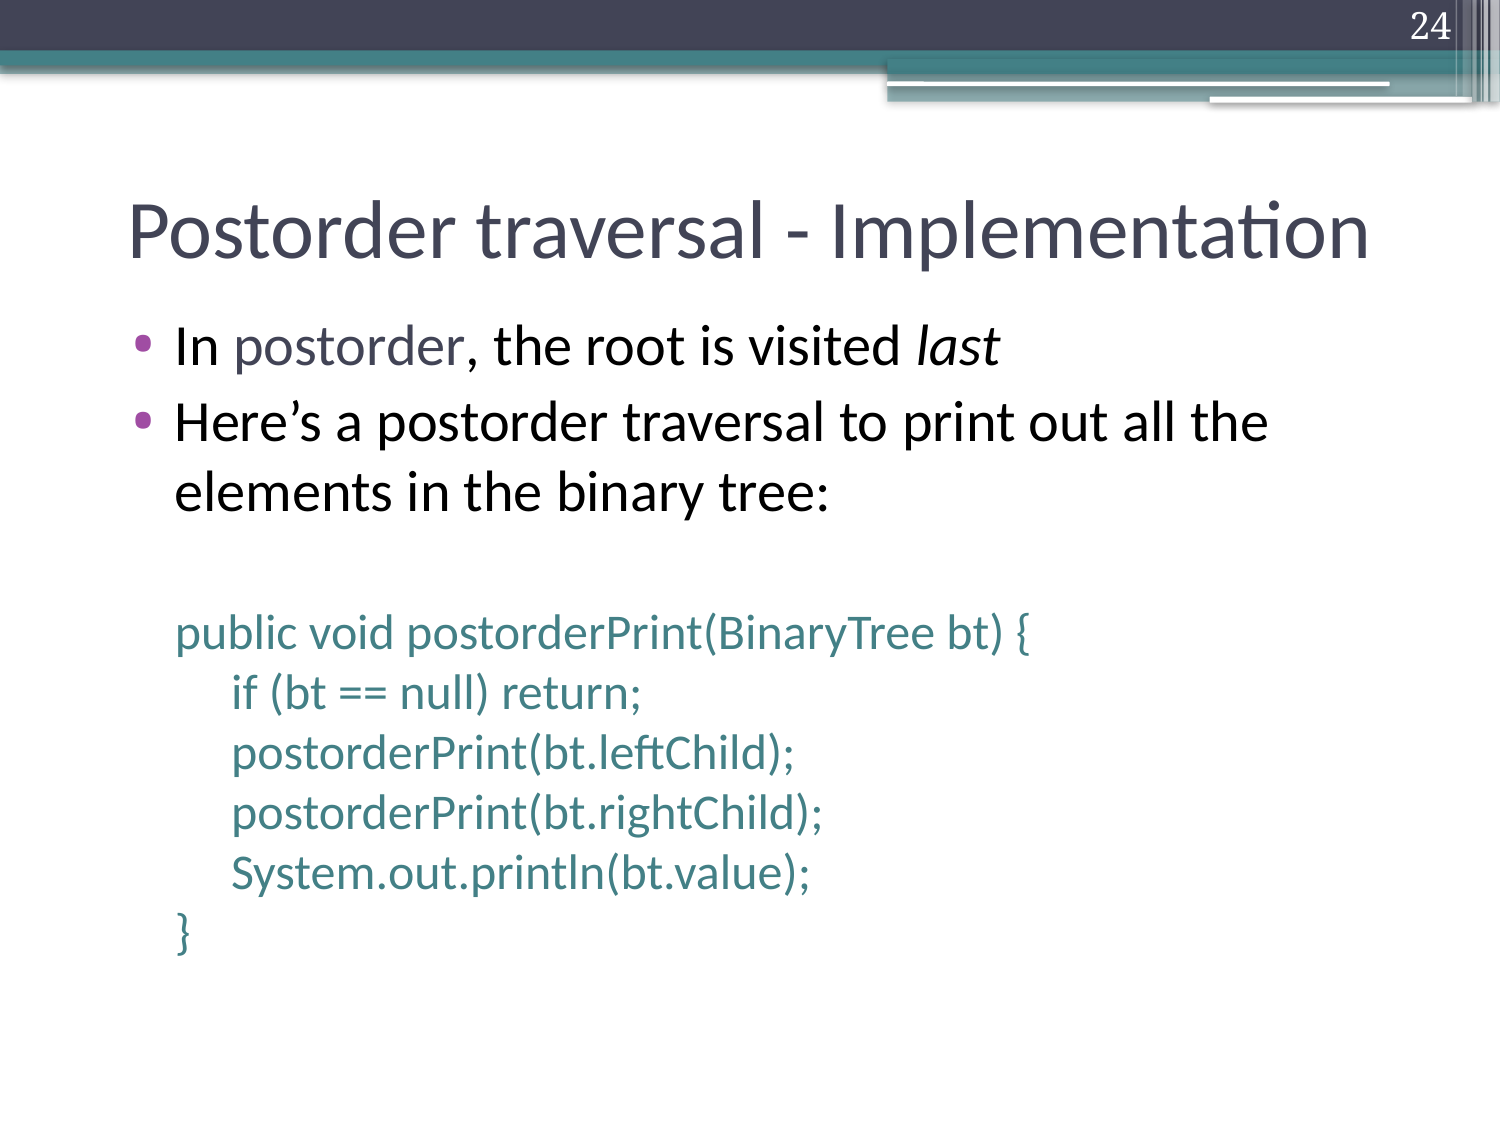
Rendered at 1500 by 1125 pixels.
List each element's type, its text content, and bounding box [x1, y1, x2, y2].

slide_number 24 [1341, 0, 1466, 61]
list In postorder, the root is visited last Here’s a postorder traversal to print out all the elements in the binary tree: public void postorderPrint(BinaryTree bt) { if (bt == null) return; postorderPrint(bt.leftChild); postorderPrint(bt.rightChild); System.out.println(bt.value); } [99, 299, 1375, 1075]
title Postorder traversal - Implementation [75, 137, 1425, 313]
